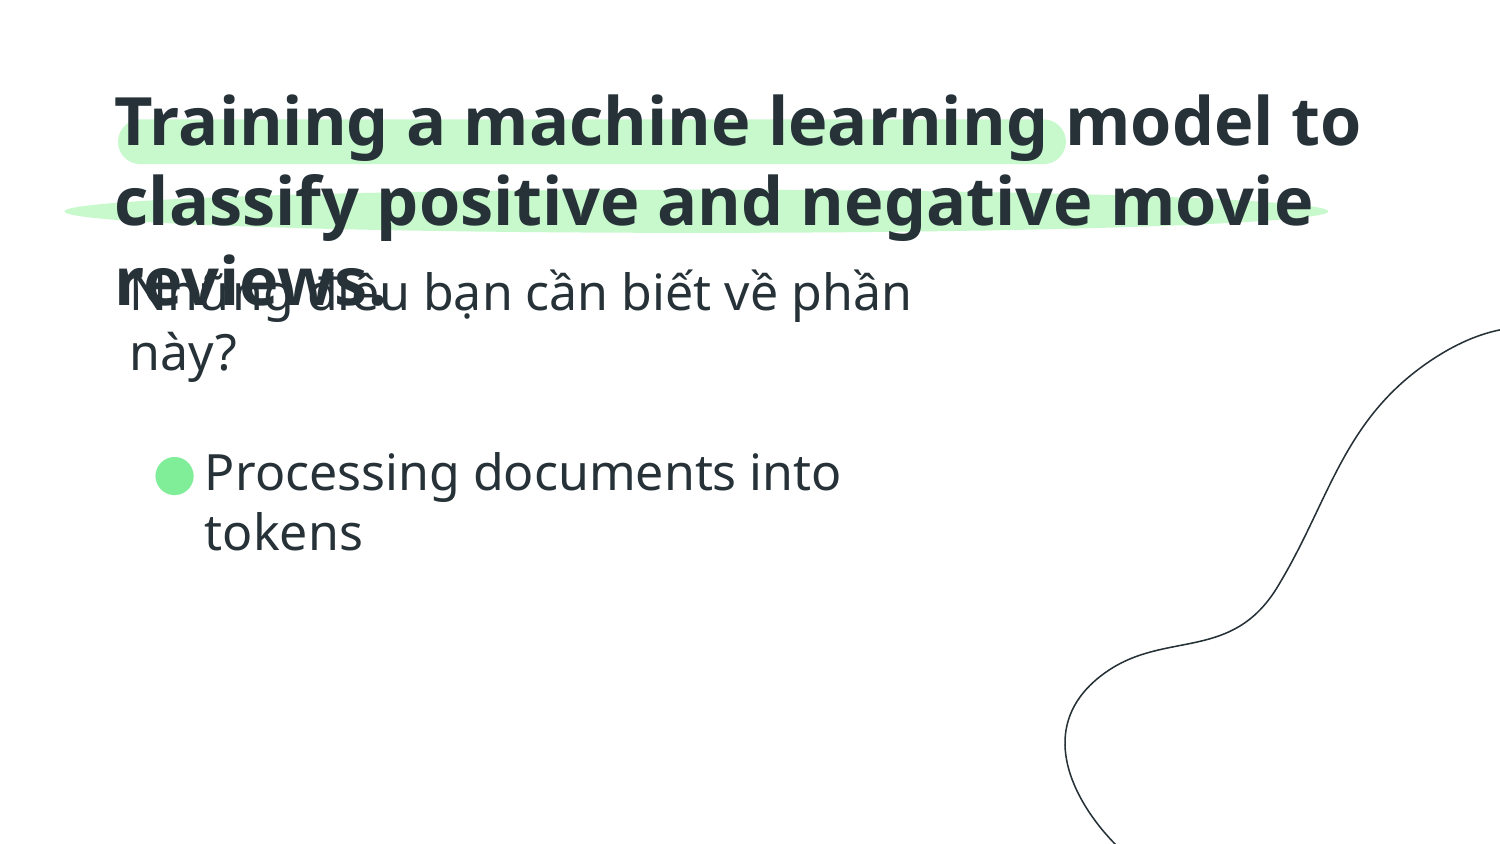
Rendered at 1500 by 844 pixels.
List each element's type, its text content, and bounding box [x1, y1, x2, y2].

list Những điều bạn cần biết về phần này? Processing documents into tokens [114, 245, 977, 479]
title Training a machine learning model to classify positive and negative movie reviews. [99, 63, 1500, 165]
text_box [64, 189, 1329, 233]
